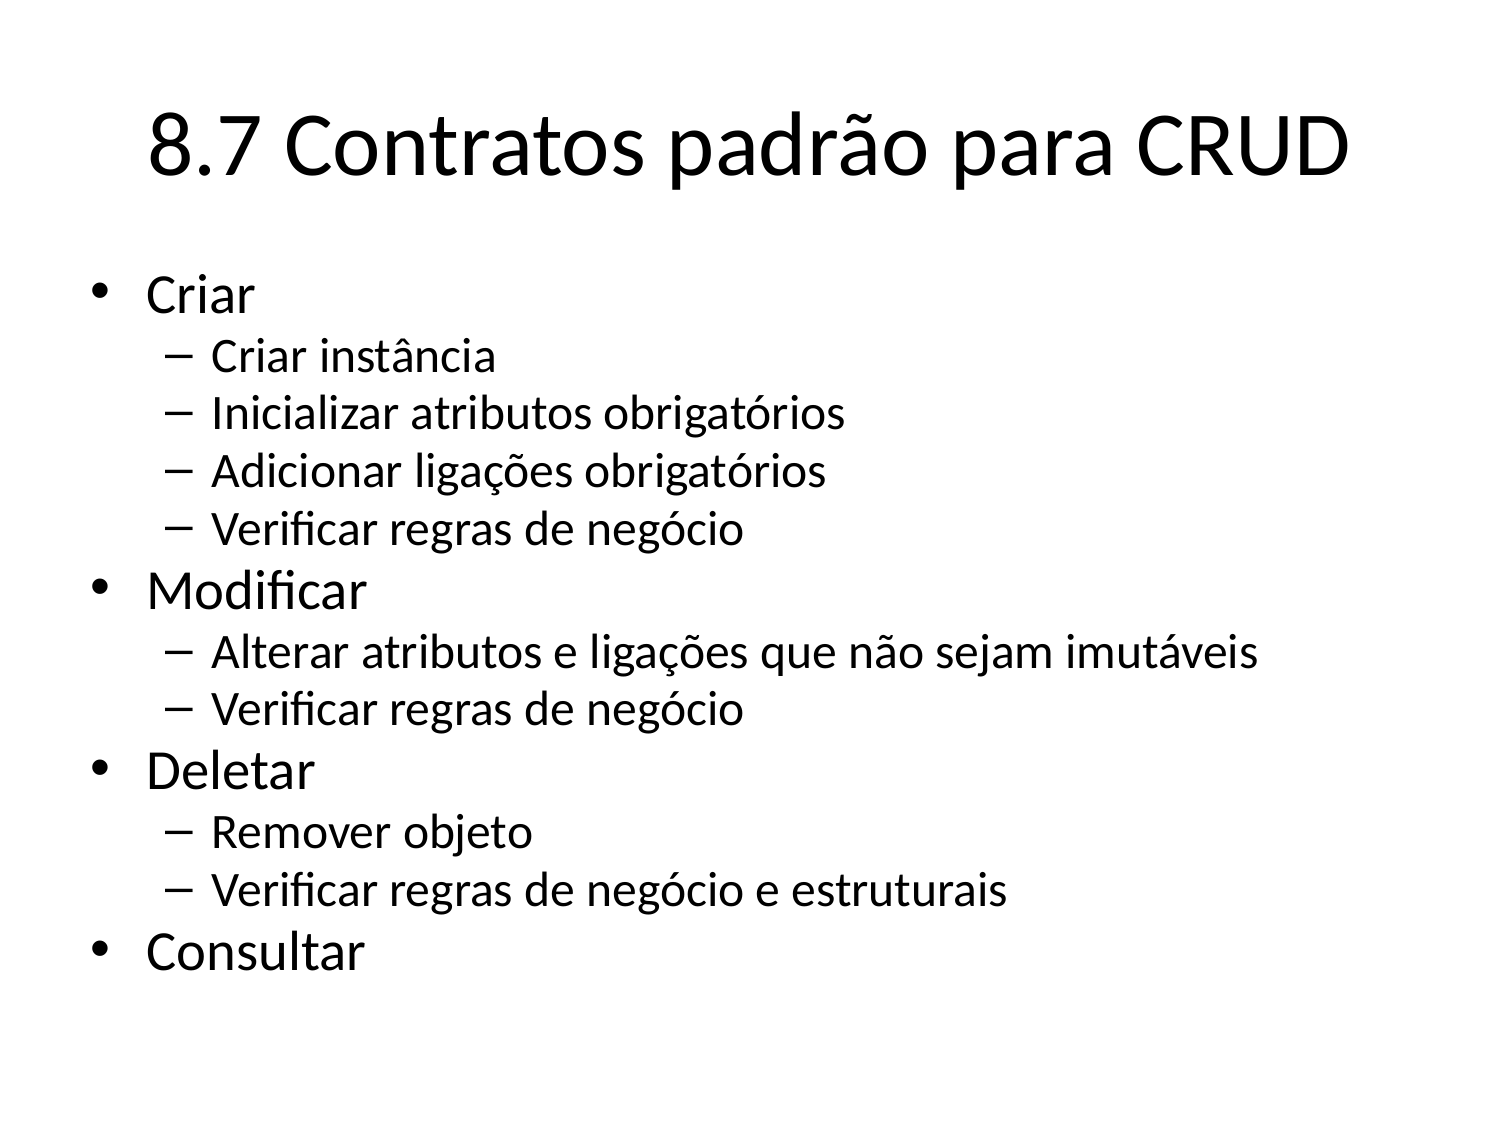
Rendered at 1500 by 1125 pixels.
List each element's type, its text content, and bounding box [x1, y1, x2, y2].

list Criar Criar instância Inicializar atributos obrigatórios Adicionar ligações obrigatórios Verificar regras de negócio Modificar Alterar atributos e ligações que não sejam imutáveis Verificar regras de negócio Deletar Remover objeto Verificar regras de negócio e estruturais Consultar [75, 262, 1425, 1083]
title 8.7 Contratos padrão para CRUD [75, 45, 1425, 233]
